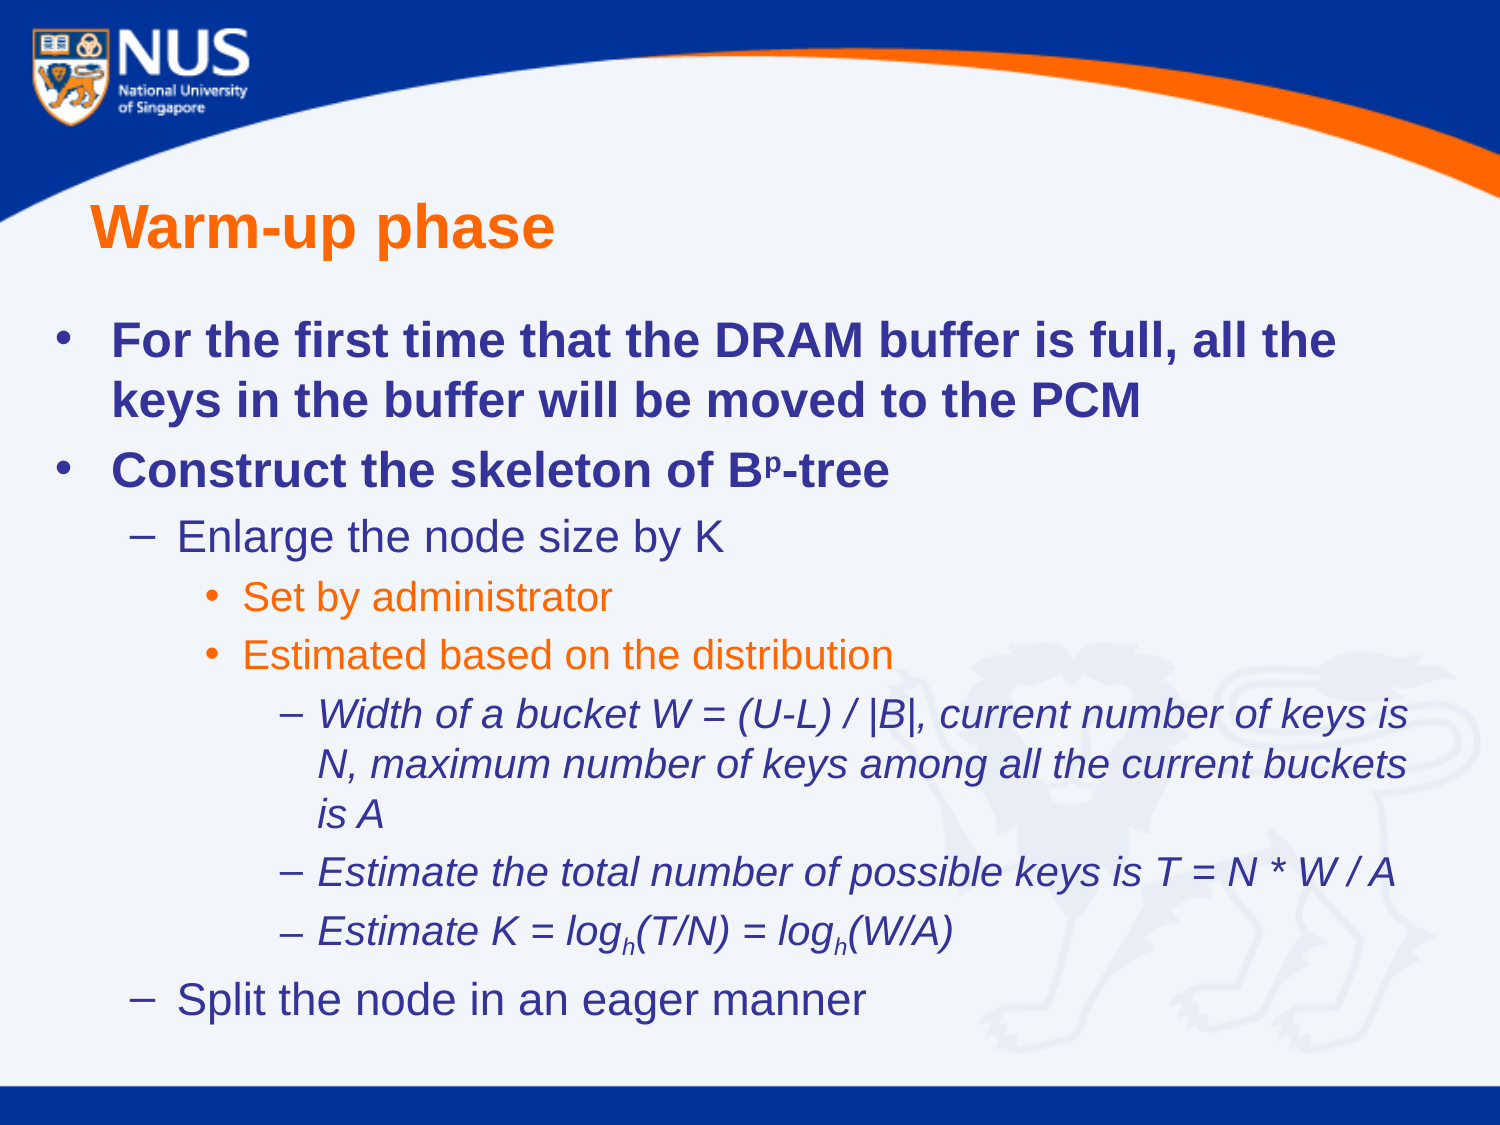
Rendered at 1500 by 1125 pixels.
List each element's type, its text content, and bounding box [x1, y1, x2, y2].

picture [0, 0, 1500, 1125]
title Warm-up phase [74, 158, 1426, 288]
list For the first time that the DRAM buffer is full, all the keys in the buffer will be moved to the PCM Construct the skeleton of Bp-tree Enlarge the node size by K Set by administrator Estimated based on the distribution Width of a bucket W = (U-L) / |B|, current number of keys is N, maximum number of keys among all the current buckets is A Estimate the total number of possible keys is T = N * W / A Estimate K = logh(T/N) = logh(W/A) Split the node in an eager manner [39, 299, 1466, 1038]
